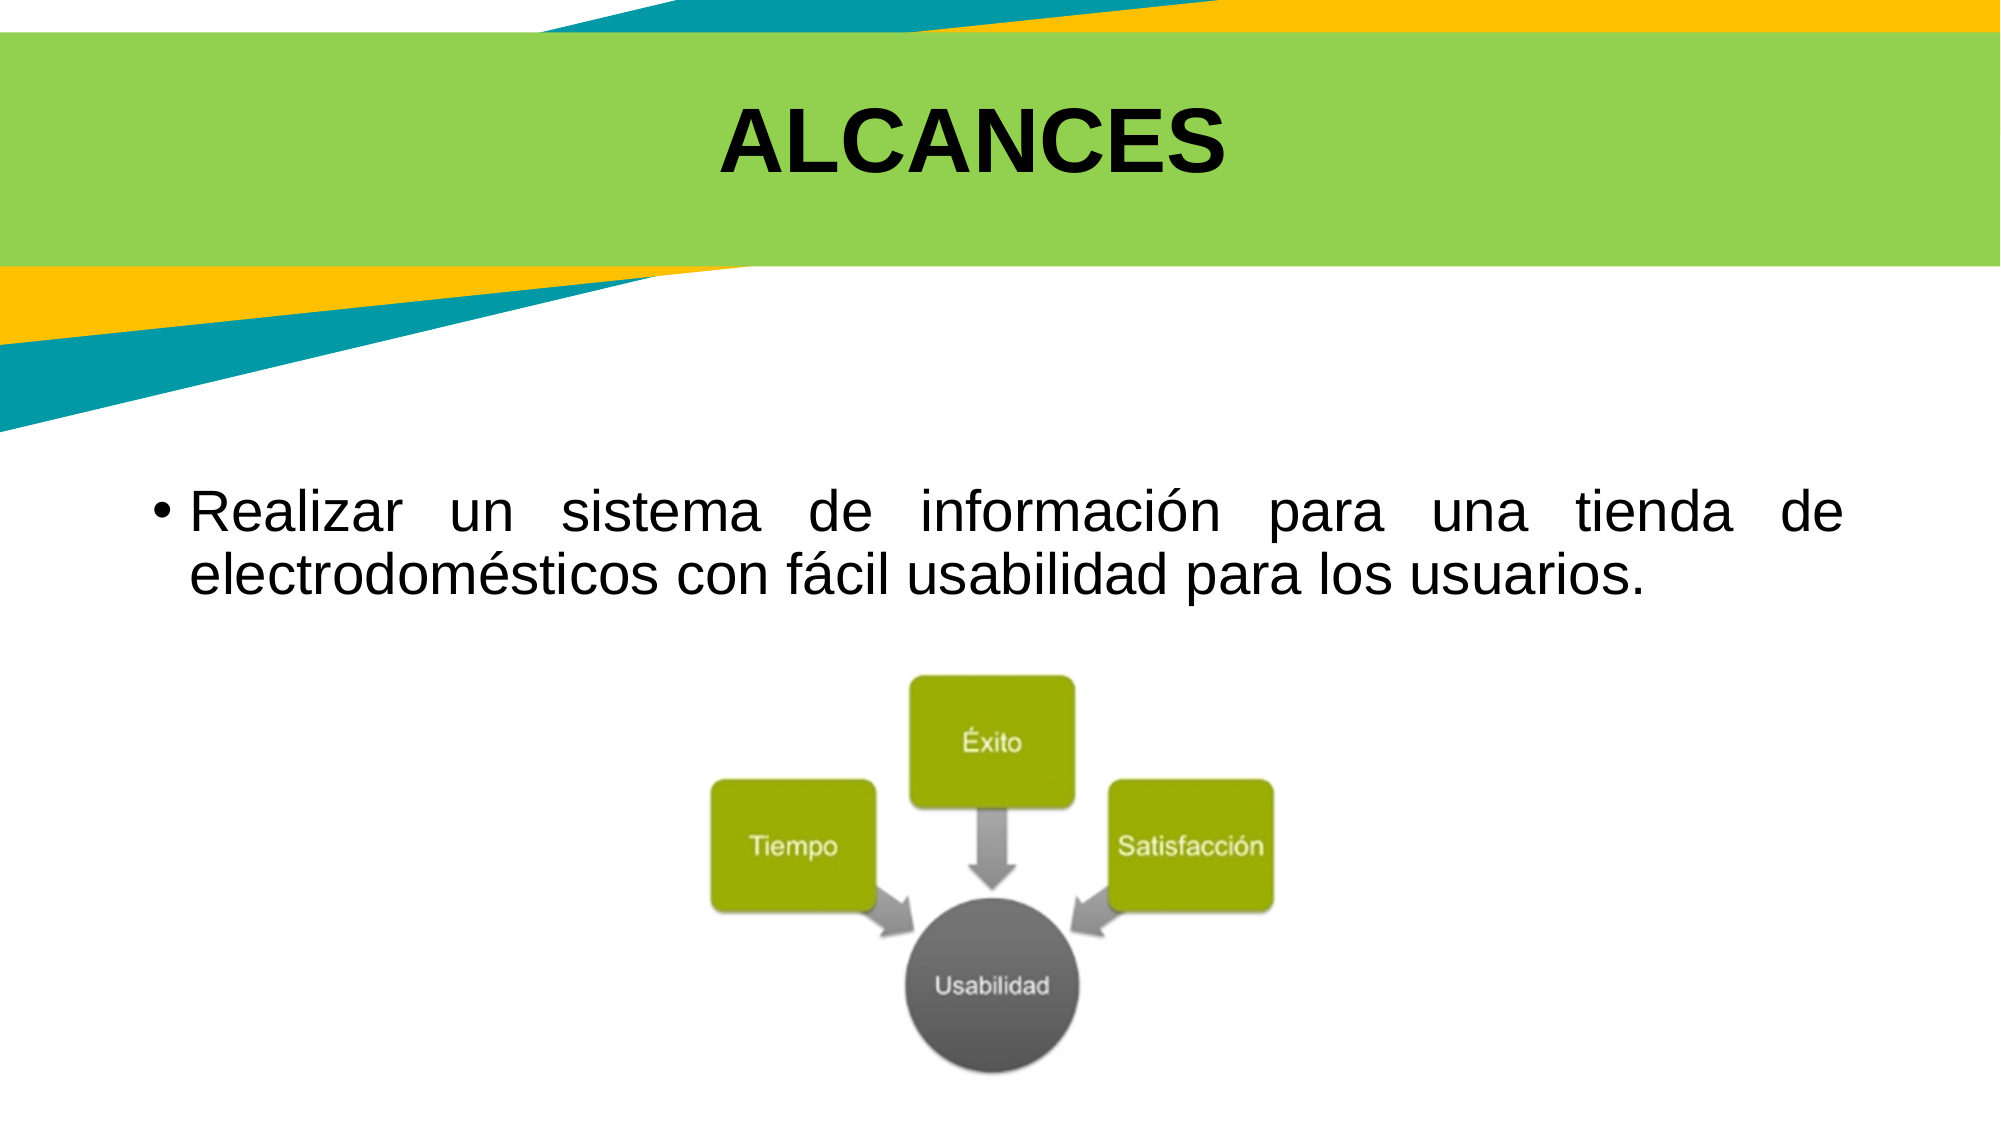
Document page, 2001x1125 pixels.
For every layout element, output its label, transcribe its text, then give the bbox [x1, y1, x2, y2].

text_box ALCANCES [123, 86, 1849, 304]
picture [674, 656, 1298, 1090]
text_box Realizar un sistema de información para una tienda de electrodomésticos con fácil usabilidad para los usuarios. [137, 299, 1863, 1014]
